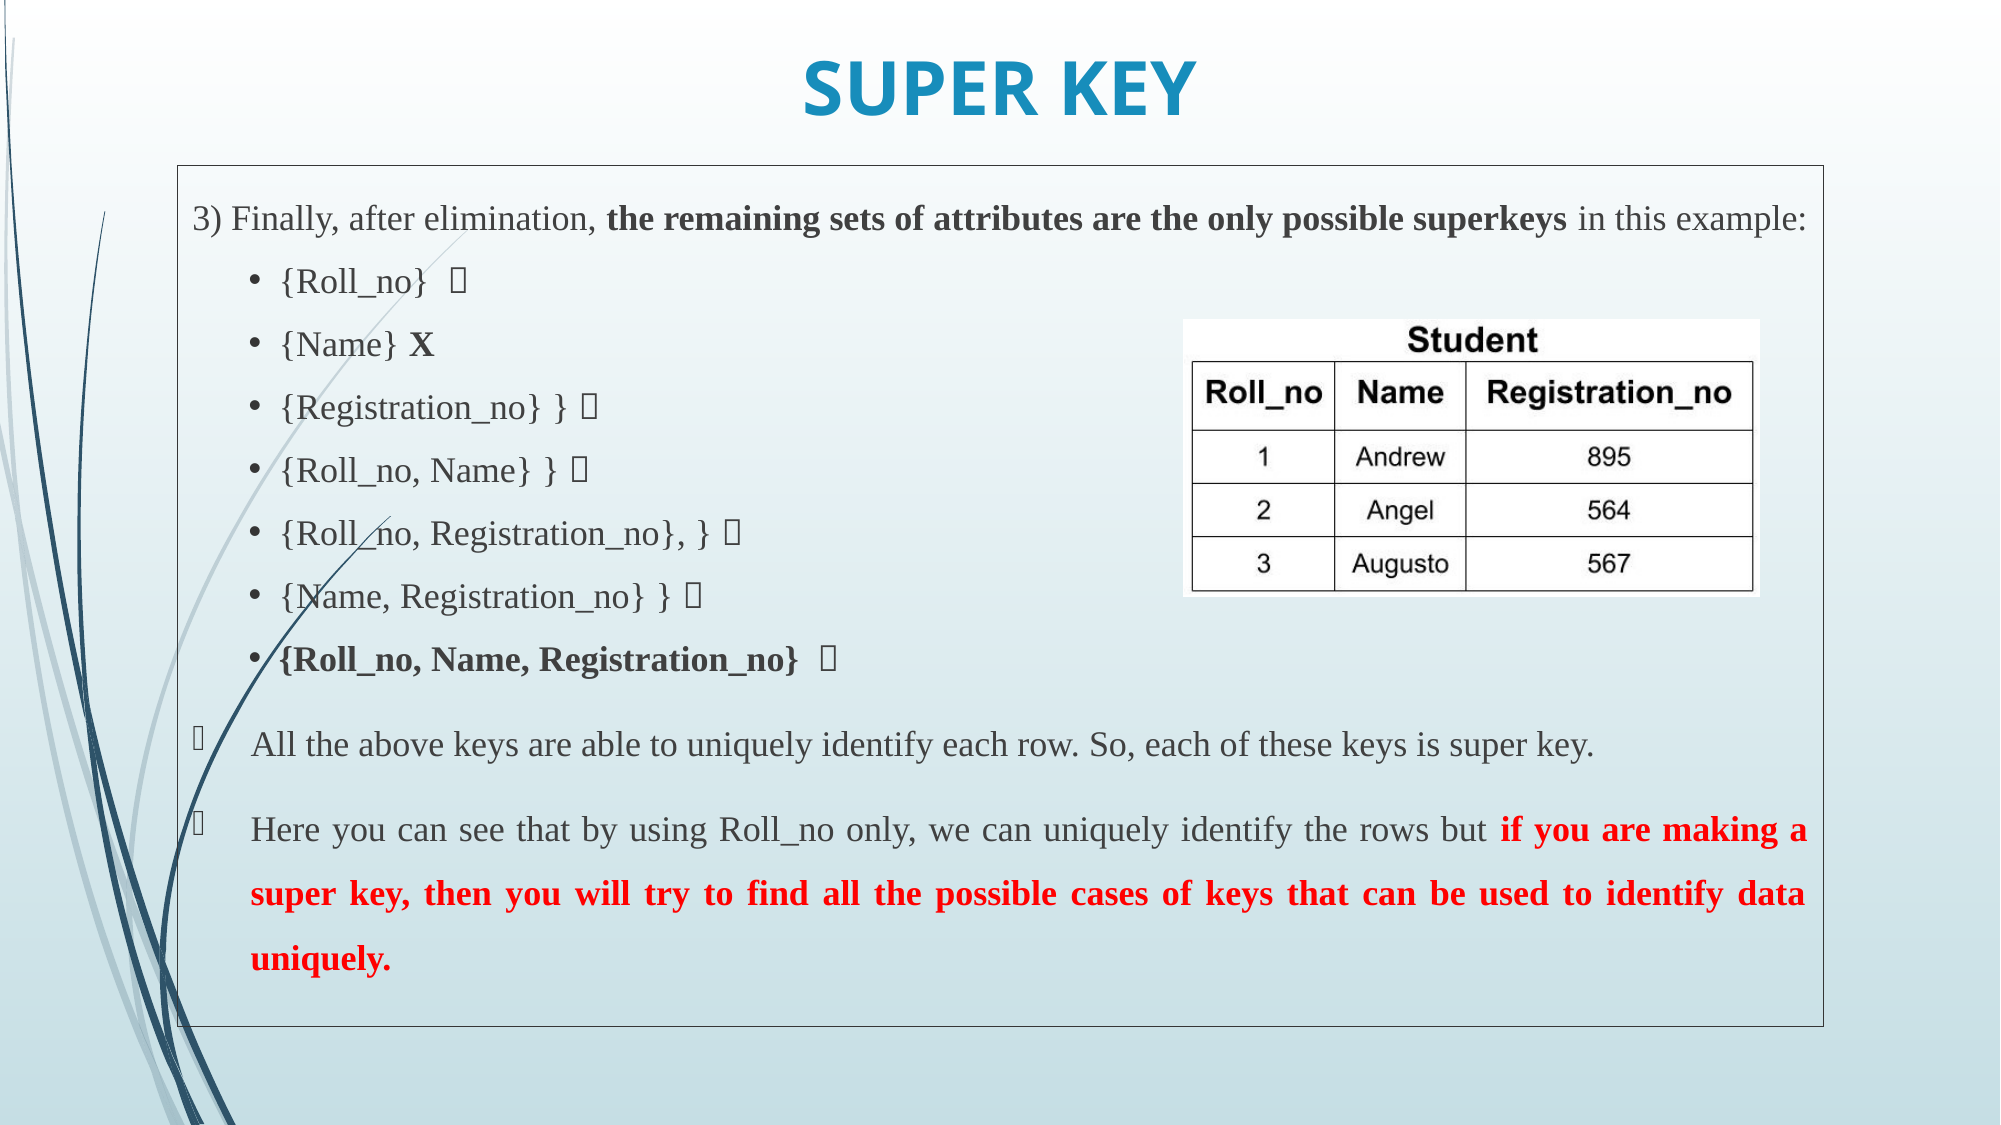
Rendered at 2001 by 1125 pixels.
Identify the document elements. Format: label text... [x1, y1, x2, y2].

picture [1183, 319, 1760, 597]
list 3) Finally, after elimination, the remaining sets of attributes are the only possible superkeys in this example: {Roll_no}  {Name} X {Registration_no} }  {Roll_no, Name} }  {Roll_no, Registration_no}, }  {Name, Registration_no} }  {Roll_no, Name, Registration_no}  All the above keys are able to uniquely identify each row. So, each of these keys is super key. Here you can see that by using Roll_no only, we can uniquely identify the rows but if you are making a super key, then you will try to find all the possible cases of keys that can be used to identify data uniquely. [177, 165, 1824, 1027]
title SUPER KEY [177, 33, 1824, 165]
